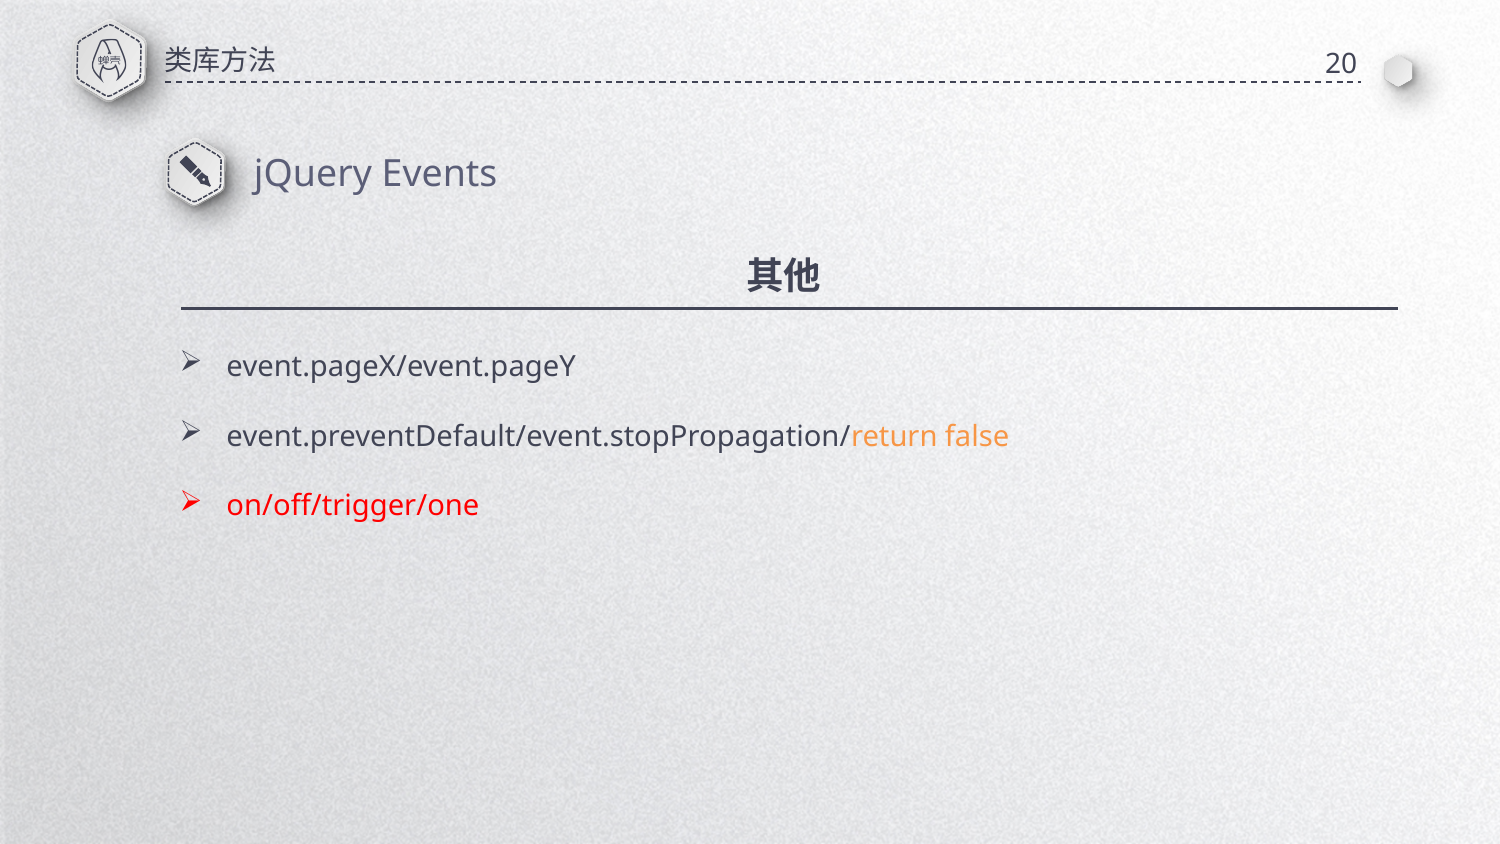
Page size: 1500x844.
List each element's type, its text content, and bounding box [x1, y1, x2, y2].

picture [0, 0, 1500, 844]
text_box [160, 141, 641, 204]
text_box 类库方法 [168, 37, 387, 81]
text_box 20 [1316, 41, 1370, 84]
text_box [164, 249, 1419, 533]
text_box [67, 23, 151, 98]
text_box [1382, 56, 1415, 86]
